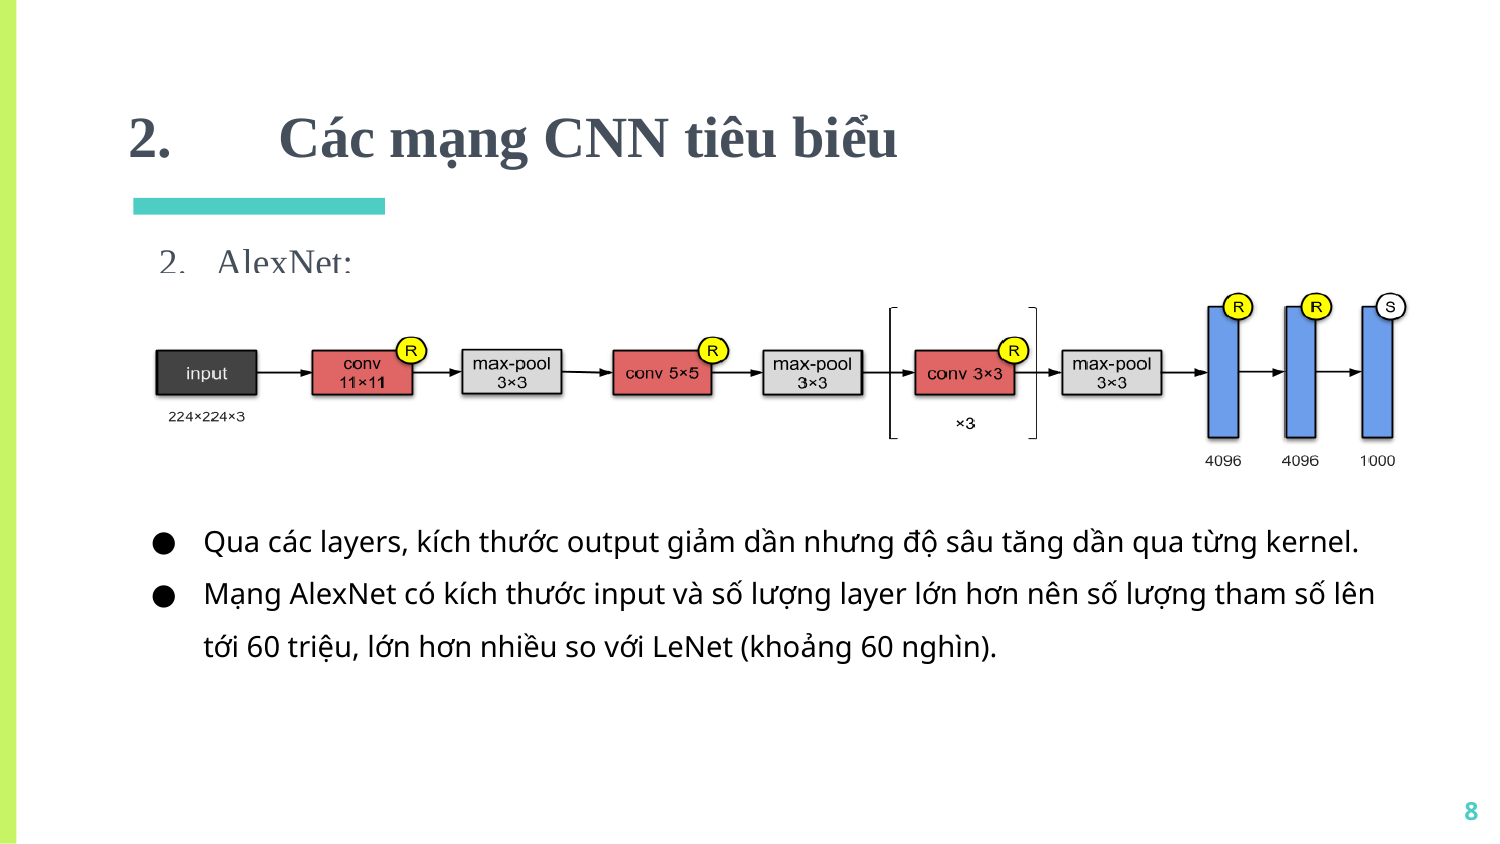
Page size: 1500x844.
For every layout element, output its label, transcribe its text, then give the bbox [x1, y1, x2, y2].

picture [128, 272, 1426, 500]
title 2. Các mạng CNN tiêu biểu [113, 24, 1387, 184]
slide_number ‹#› [1403, 780, 1494, 832]
text_box Qua các layers, kích thước output giảm dần nhưng độ sâu tăng dần qua từng kernel. Mạng AlexNet có kích thước input và số lượng layer lớn hơn nên số lượng tham số lên tới 60 triệu, lớn hơn nhiều so với LeNet (khoảng 60 nghìn). [113, 490, 1426, 678]
list AlexNet: [69, 215, 1426, 267]
